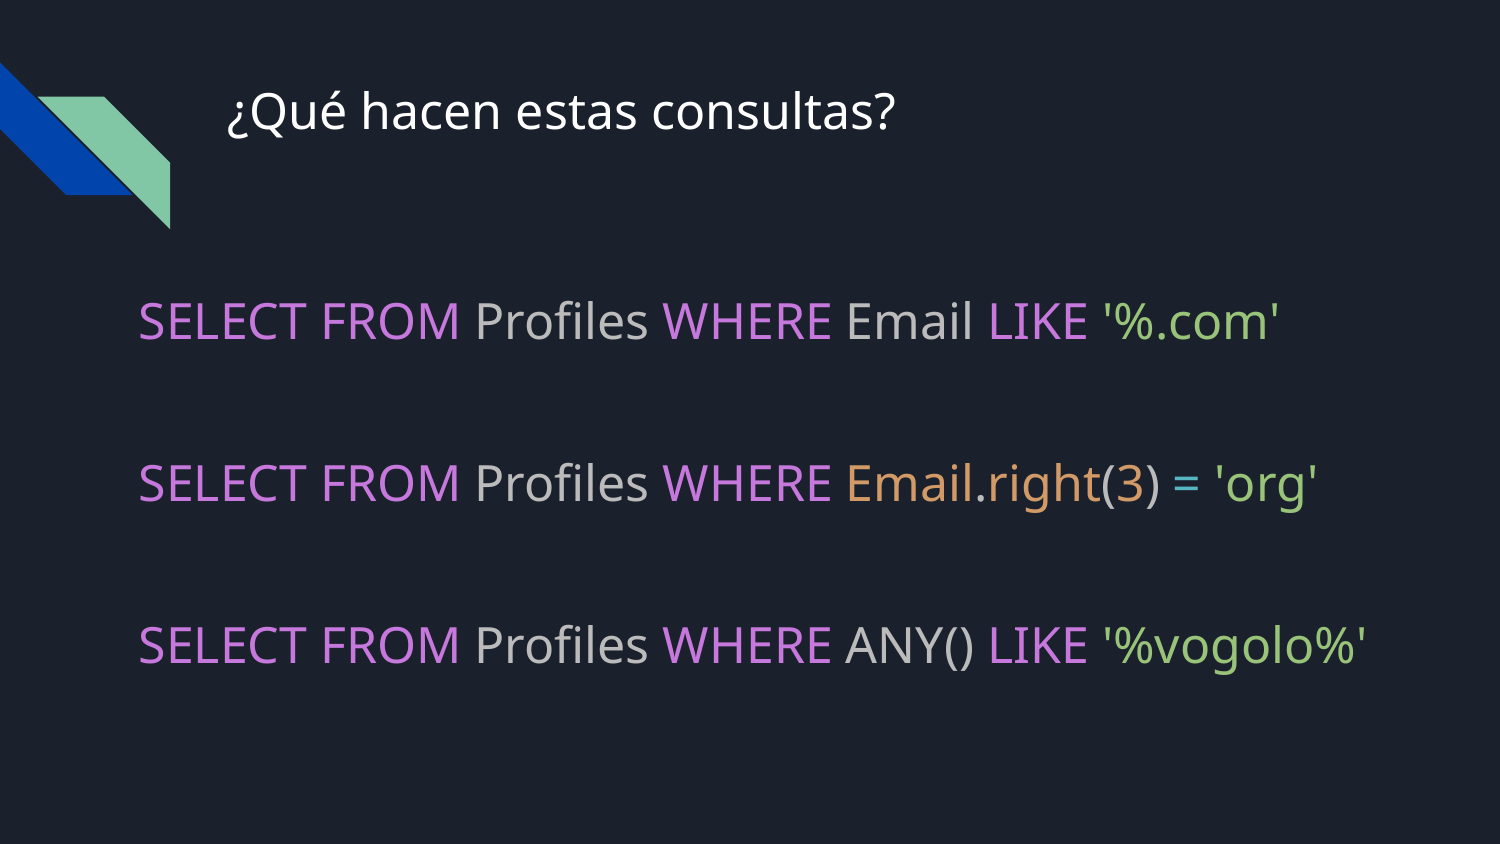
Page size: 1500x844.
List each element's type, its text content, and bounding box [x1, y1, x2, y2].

title ¿Qué hacen estas consultas? [212, 64, 1368, 215]
list SELECT FROM Profiles WHERE Email LIKE '%.com' SELECT FROM Profiles WHERE Email.right(3) = 'org' SELECT FROM Profiles WHERE ANY() LIKE '%vogolo%' [123, 253, 1387, 732]
